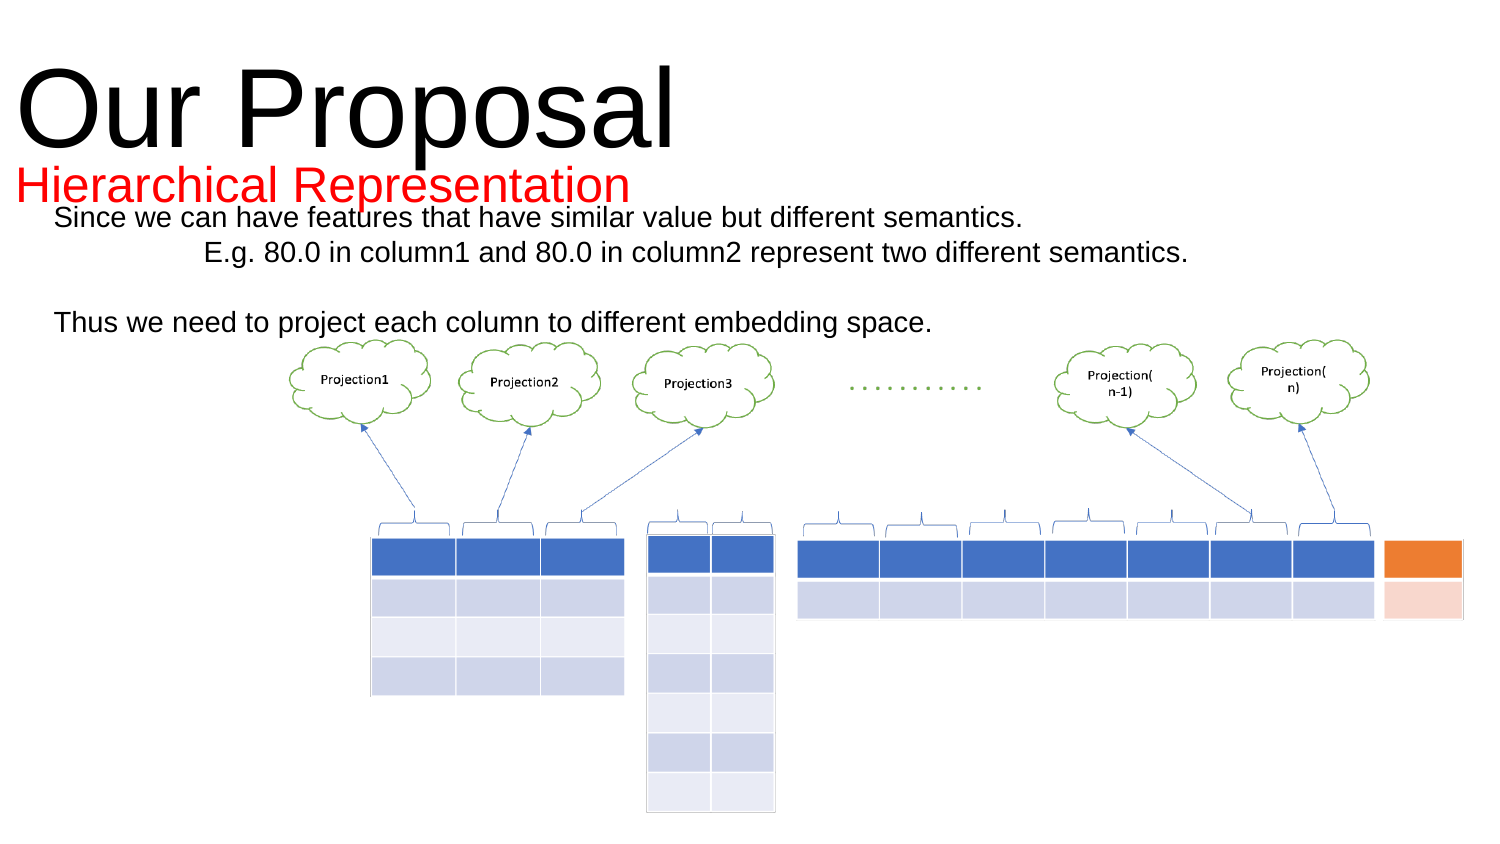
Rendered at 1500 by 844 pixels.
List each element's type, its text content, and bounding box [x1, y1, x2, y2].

text_box Our Proposal [0, 0, 798, 128]
picture [288, 338, 1466, 813]
text_box Hierarchical Representation [0, 128, 1033, 227]
text_box Since we can have features that have similar value but different semantics. E.g. 80.0 in column1 and 80.0 in column2 represent two different semantics. Thus we need to project each column to different embedding space. [38, 183, 1432, 354]
